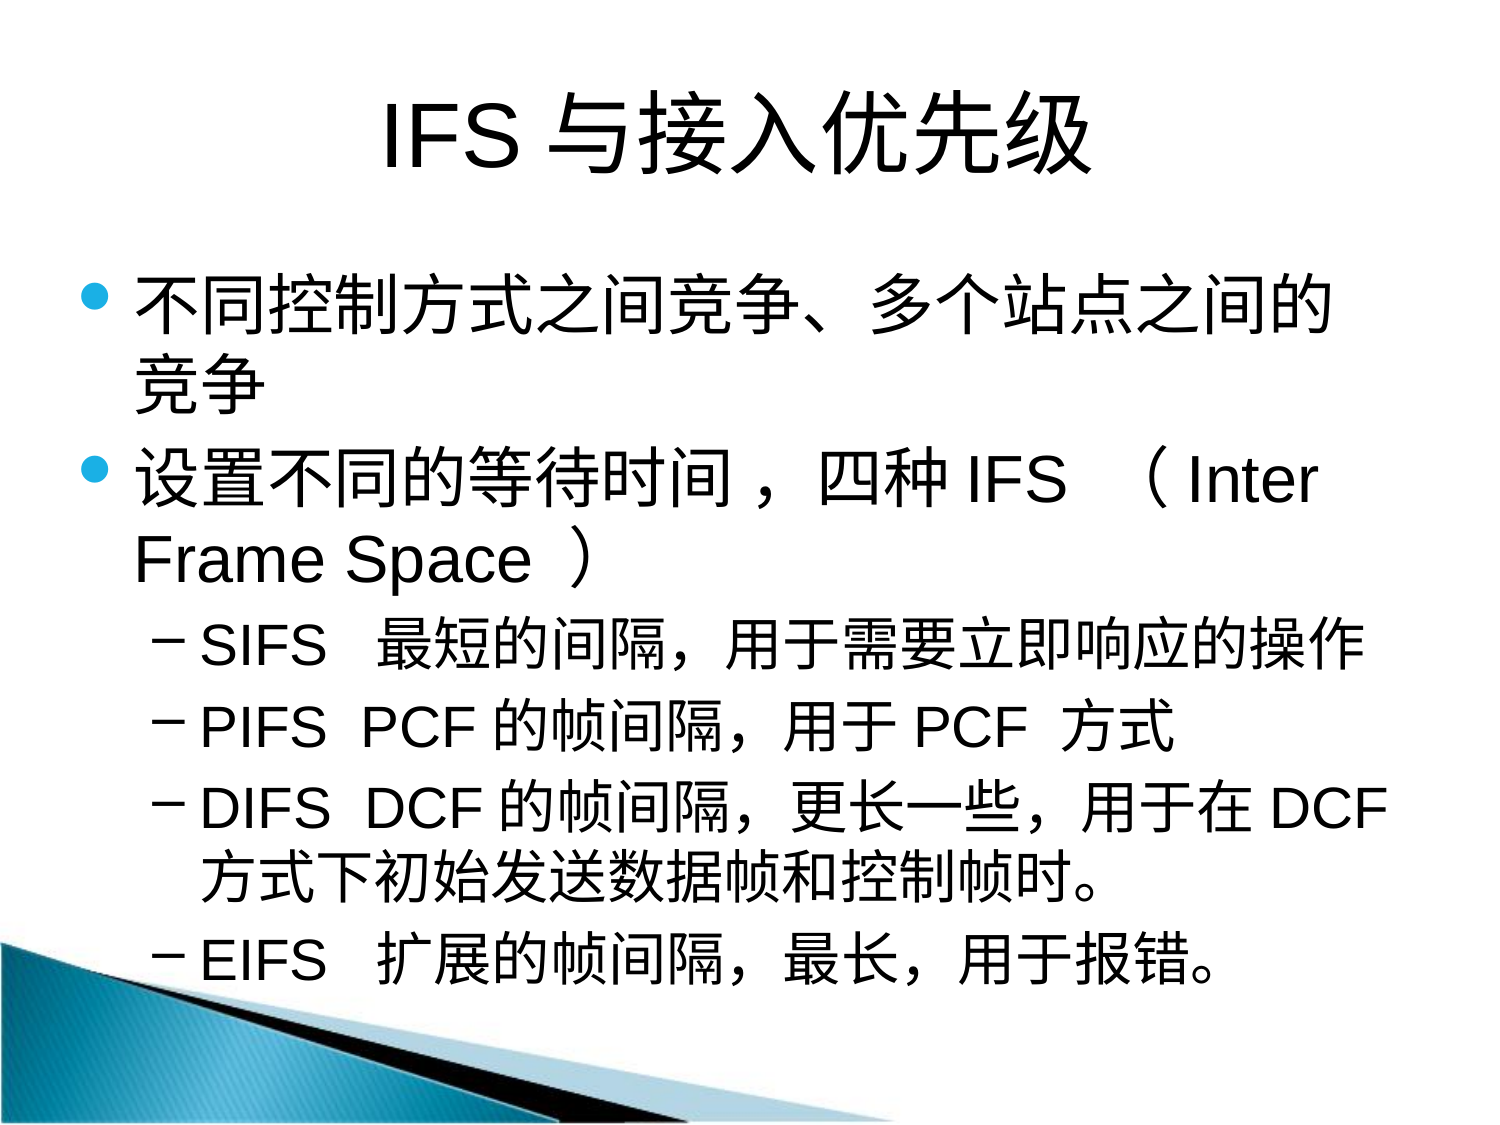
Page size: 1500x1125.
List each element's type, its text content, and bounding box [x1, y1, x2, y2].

title IFS与接入优先级 [62, 37, 1413, 226]
list 不同控制方式之间竞争、多个站点之间的竞争 设置不同的等待时间 ，四种IFS （Inter Frame Space ） SIFS 最短的间隔，用于需要立即响应的操作 PIFS PCF的帧间隔，用于PCF 方式 DIFS DCF的帧间隔，更长一些，用于在DCF方式下初始发送数据帧和控制帧时。 EIFS 扩展的帧间隔，最长，用于报错。 [62, 254, 1413, 998]
picture [0, 823, 914, 1125]
